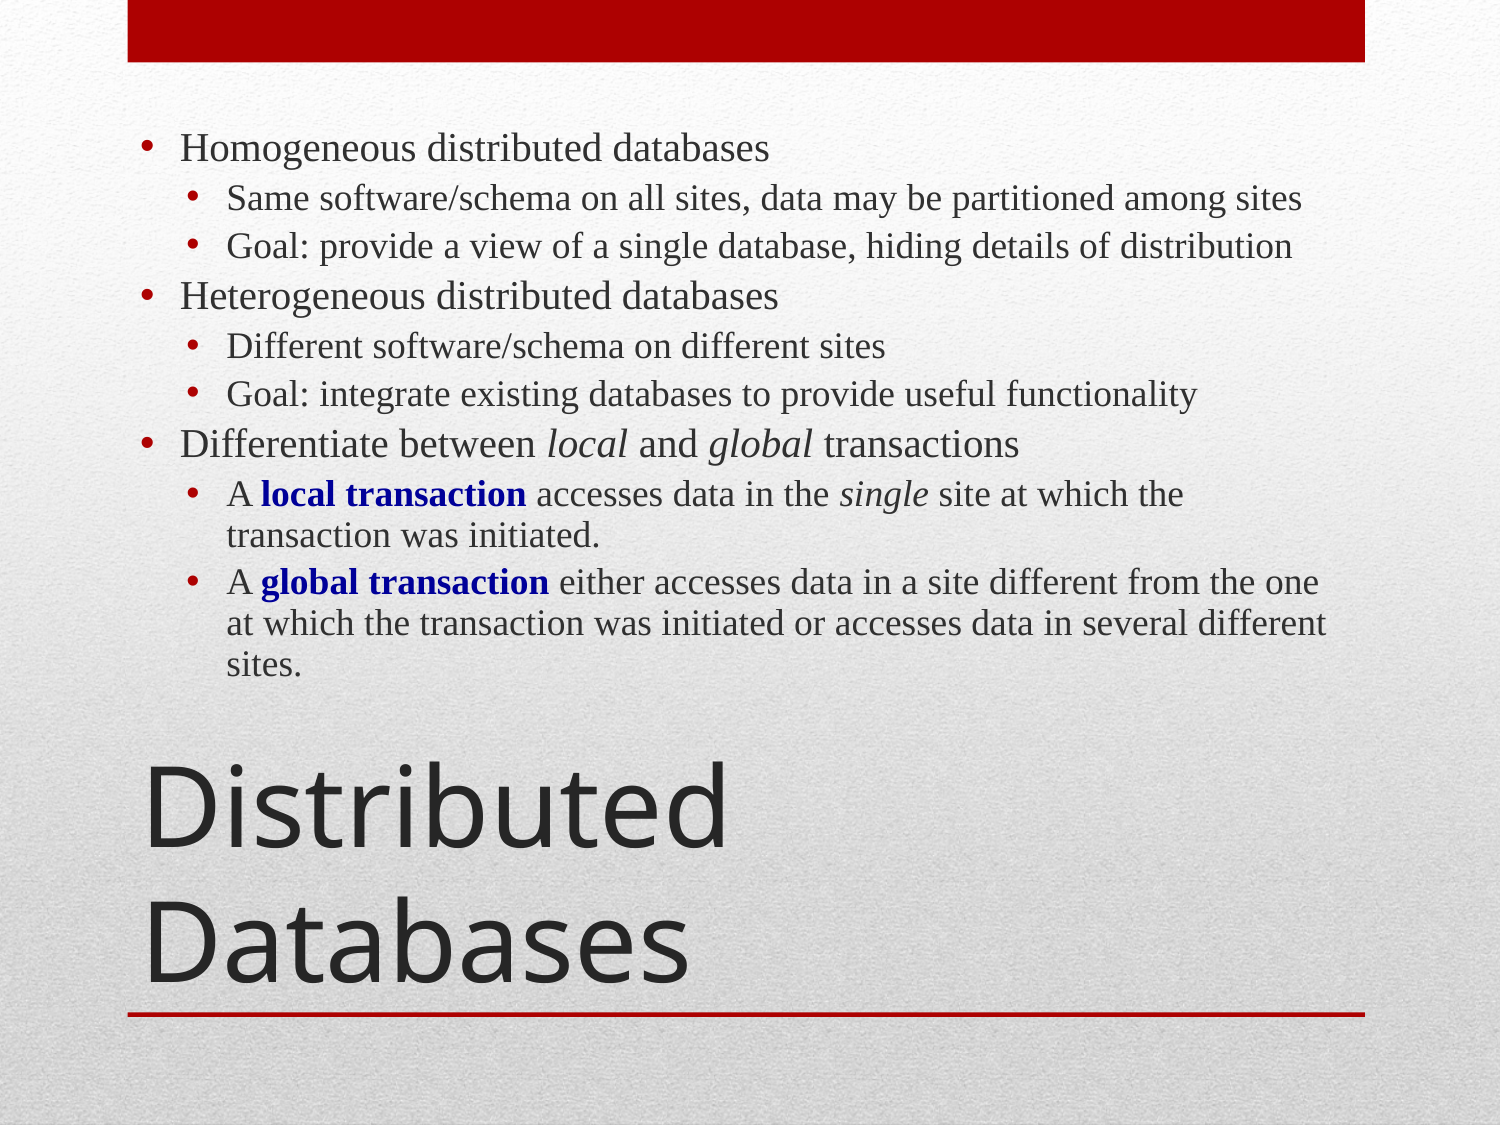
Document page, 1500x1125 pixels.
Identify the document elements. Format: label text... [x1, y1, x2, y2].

list Homogeneous distributed databases Same software/schema on all sites, data may be partitioned among sites Goal: provide a view of a single database, hiding details of distribution Heterogeneous distributed databases Different software/schema on different sites Goal: integrate existing databases to provide useful functionality Differentiate between local and global transactions A local transaction accesses data in the single site at which the transaction was initiated. A global transaction either accesses data in a site different from the one at which the transaction was initiated or accesses data in several different sites. [125, 112, 1363, 750]
title Distributed Databases [125, 750, 1238, 1013]
